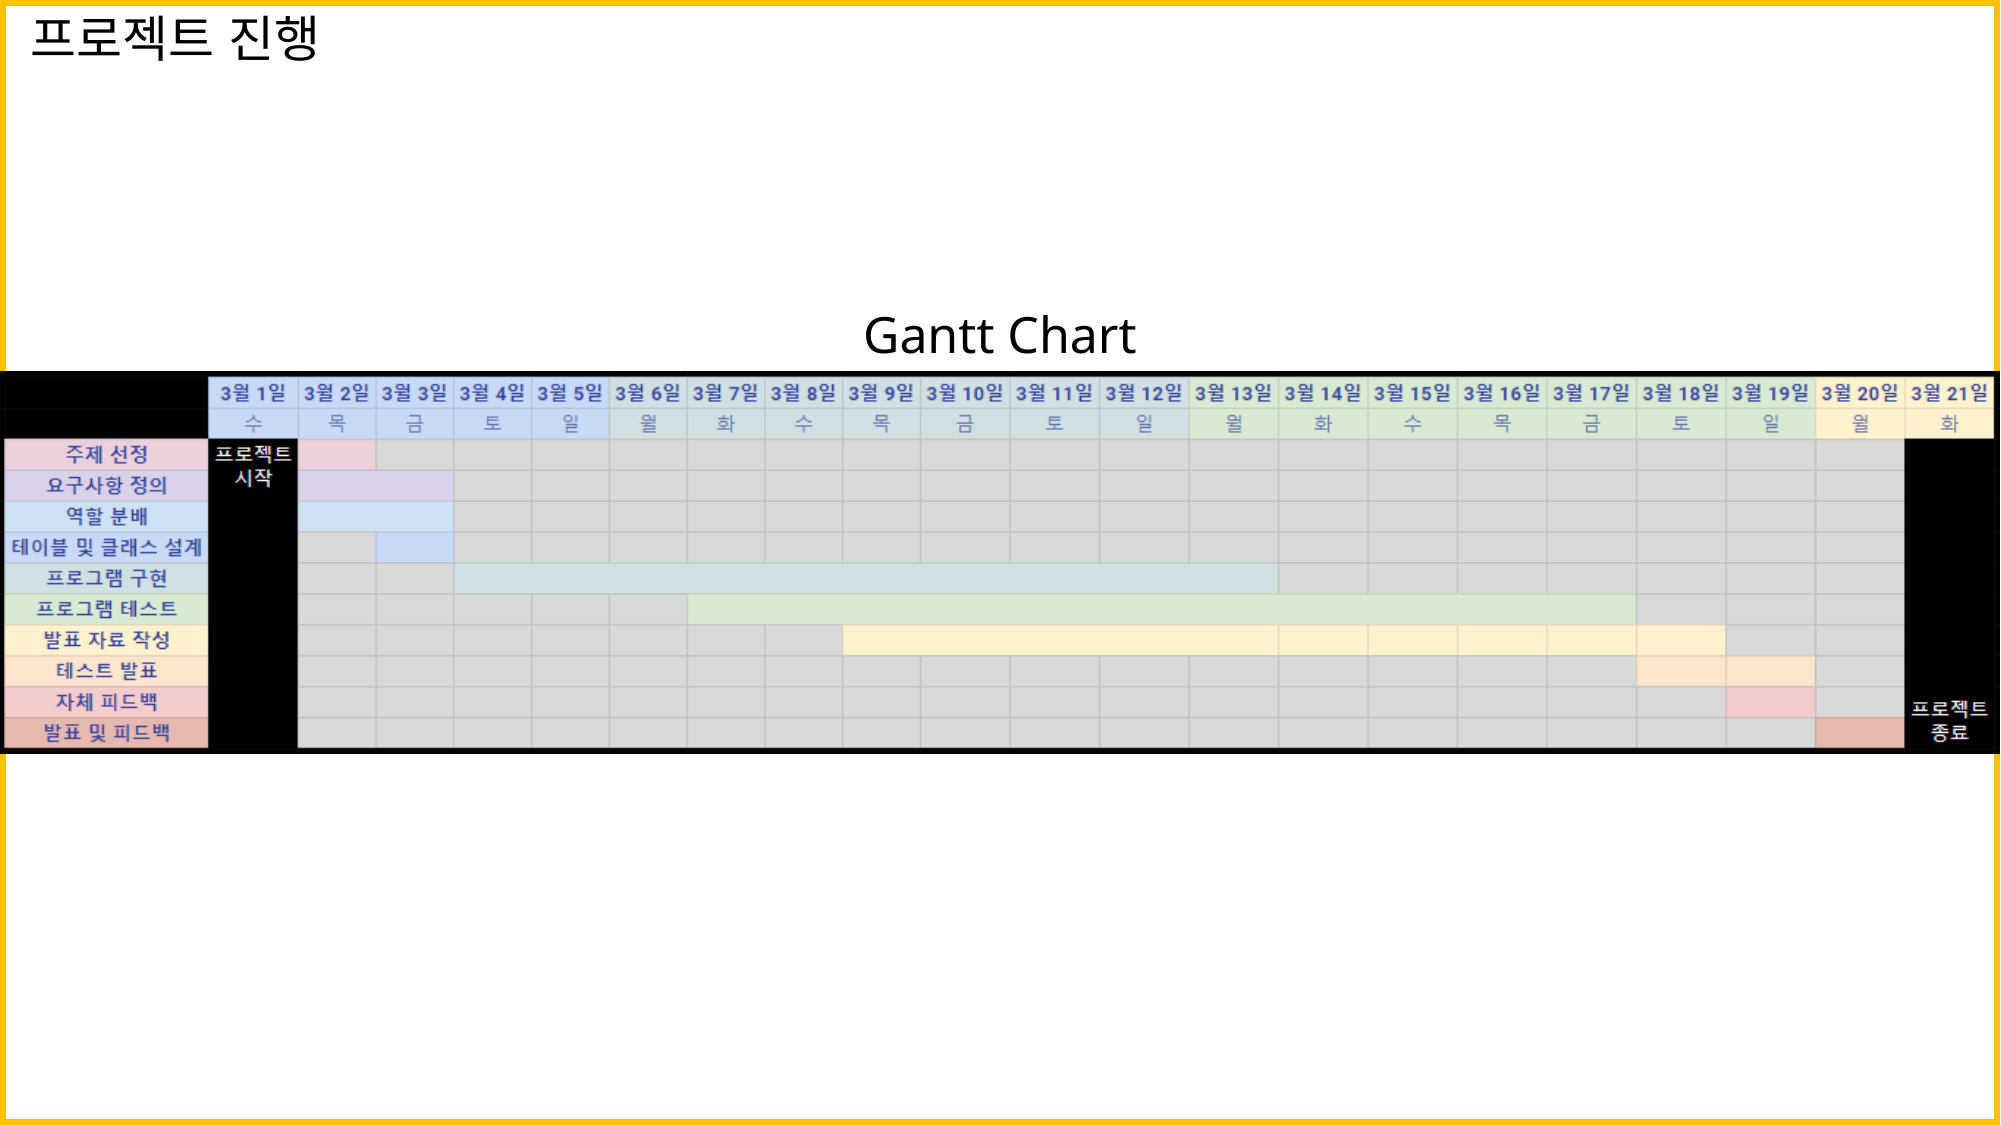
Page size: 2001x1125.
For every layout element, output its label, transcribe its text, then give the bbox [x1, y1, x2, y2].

picture [0, 371, 2000, 754]
text_box [0, 0, 2000, 371]
text_box Gantt Chart [848, 295, 1152, 371]
text_box 프로젝트 진행 [15, 0, 336, 75]
text_box [0, 754, 2000, 1125]
